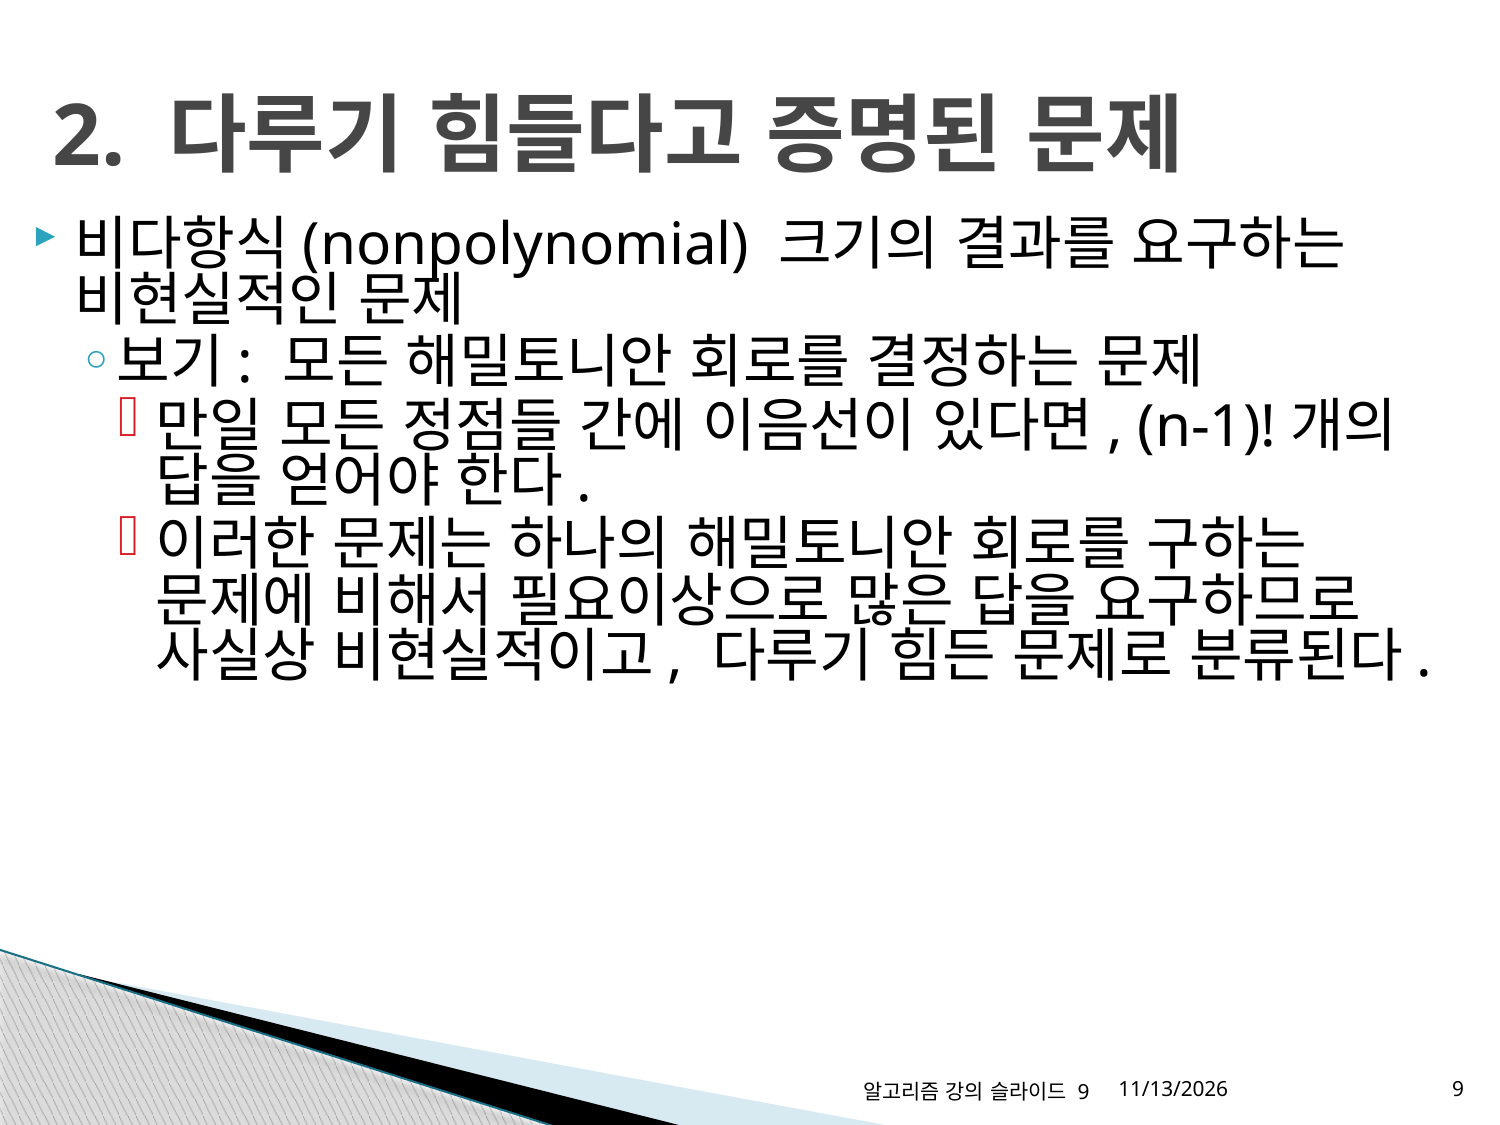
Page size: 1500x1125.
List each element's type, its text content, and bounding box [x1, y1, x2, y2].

title 2. 다루기 힘들다고 증명된 문제 [37, 37, 1450, 225]
slide_number 9 [1418, 1051, 1479, 1112]
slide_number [1105, 1051, 1418, 1112]
footer 알고리즘 강의 슬라이드 9 [718, 1051, 1105, 1112]
list 비다항식(nonpolynomial) 크기의 결과를 요구하는 비현실적인 문제 보기: 모든 해밀토니안 회로를 결정하는 문제 만일 모든 정점들 간에 이음선이 있다면, (n-1)!개의 답을 얻어야 한다. 이러한 문제는 하나의 해밀토니안 회로를 구하는 문제에 비해서 필요이상으로 많은 답을 요구하므로 사실상 비현실적이고, 다루기 힘든 문제로 분류된다. [0, 212, 1463, 1013]
